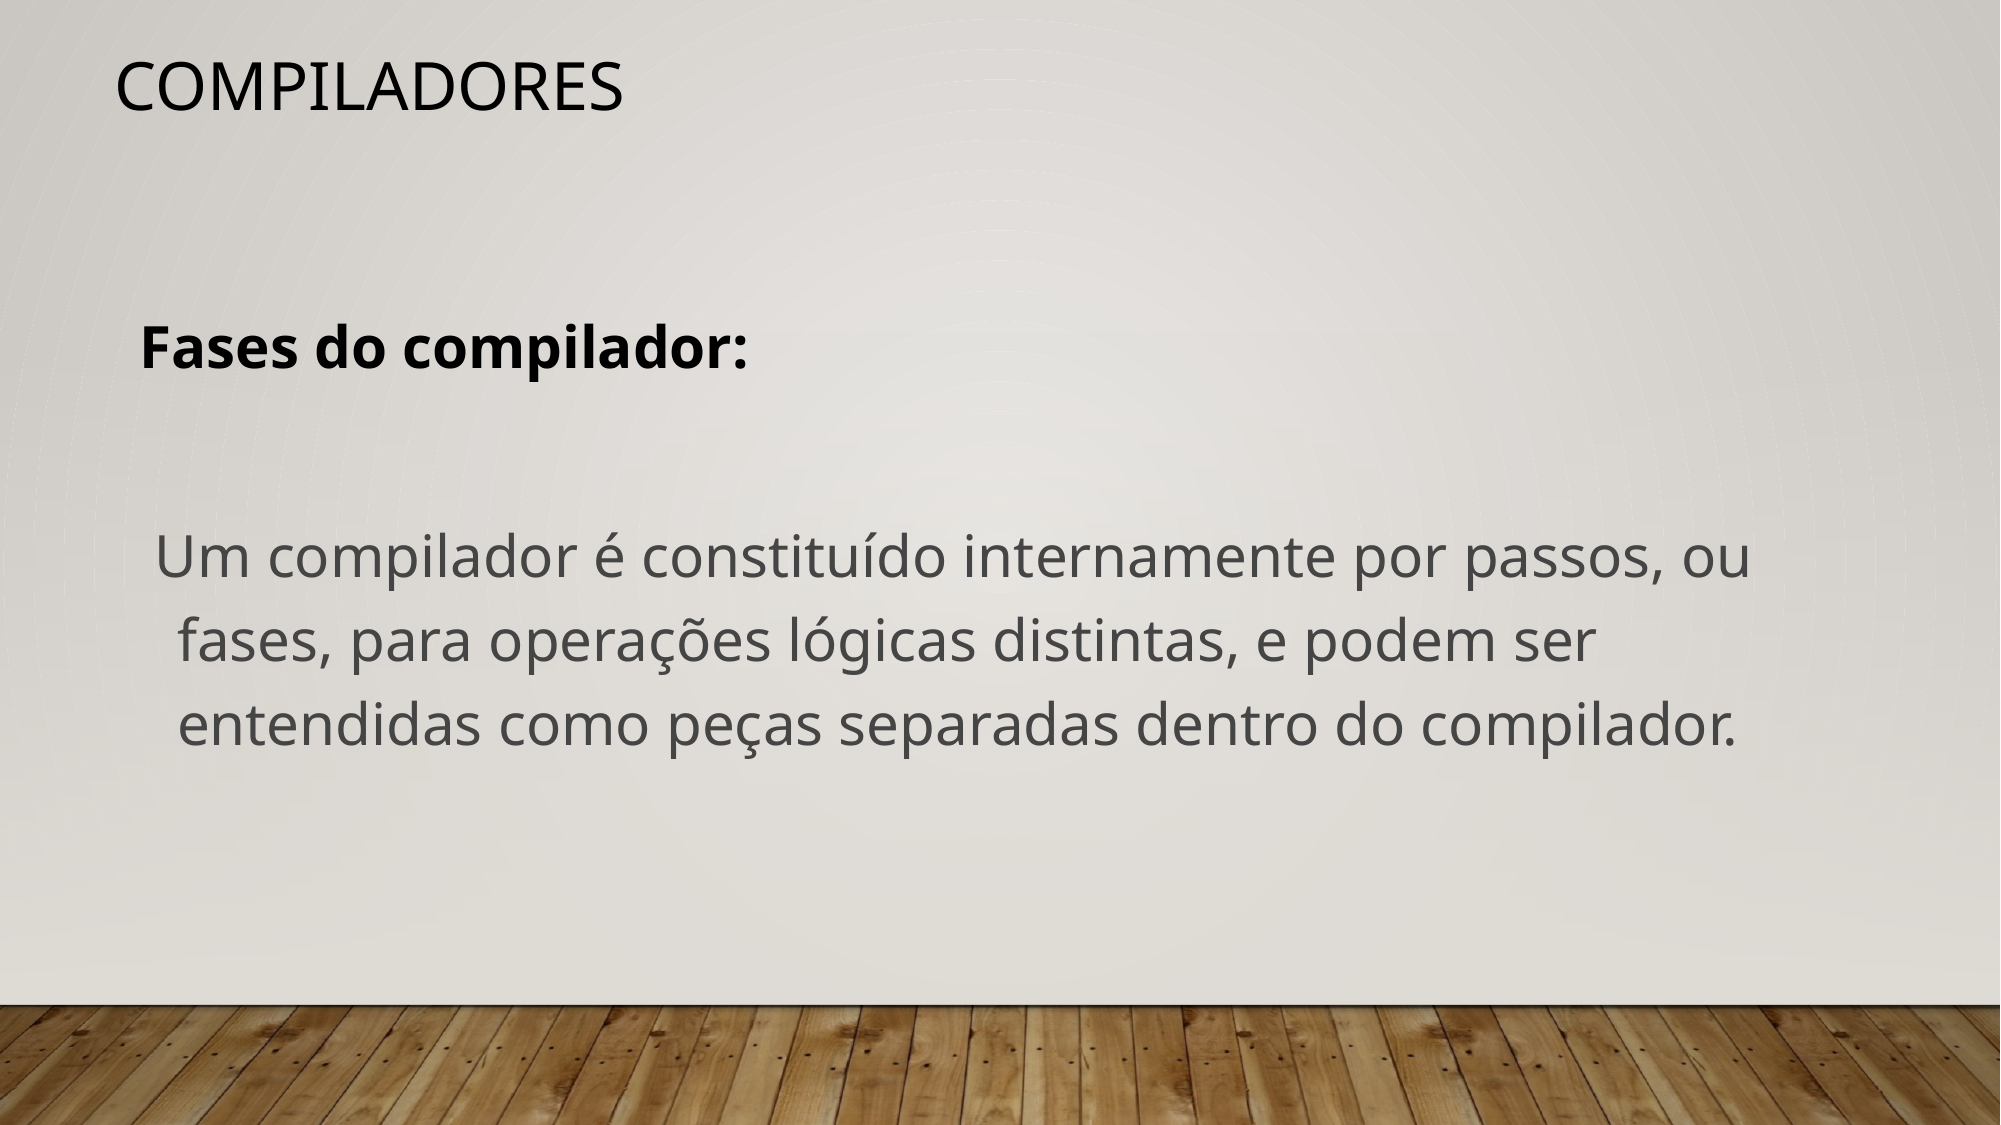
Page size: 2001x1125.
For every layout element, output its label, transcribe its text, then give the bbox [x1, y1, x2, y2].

picture [0, 1005, 2000, 1125]
title Compiladores [99, 45, 1900, 233]
list Fases do compilador: Um compilador é constituído internamente por passos, ou fases, para operações lógicas distintas, e podem ser entendidas como peças separadas dentro do compilador. [124, 208, 1824, 829]
